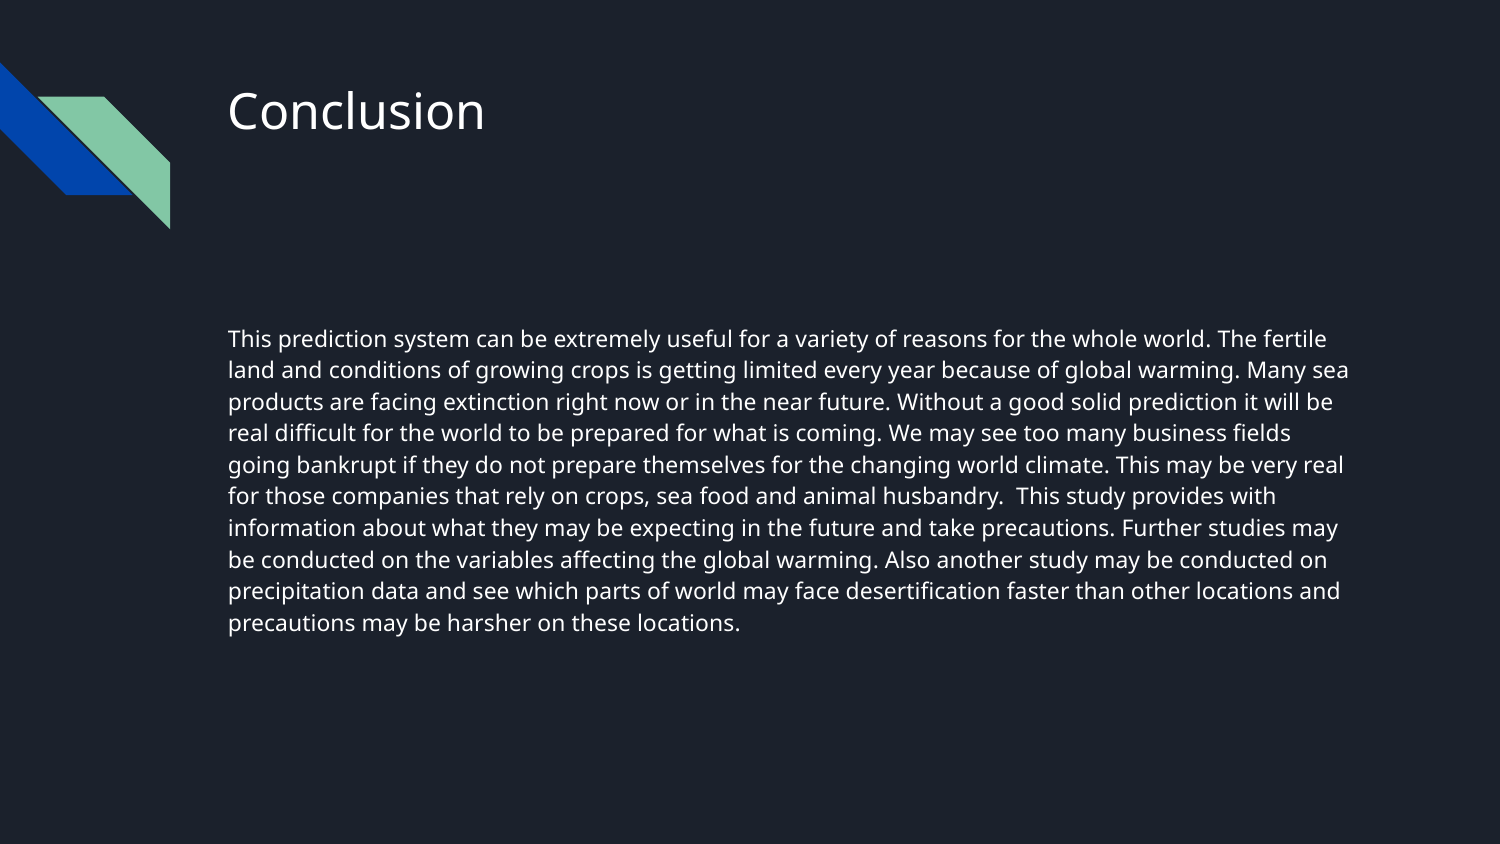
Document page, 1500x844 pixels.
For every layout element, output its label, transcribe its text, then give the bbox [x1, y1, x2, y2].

title Conclusion [212, 64, 1368, 215]
list This prediction system can be extremely useful for a variety of reasons for the whole world. The fertile land and conditions of growing crops is getting limited every year because of global warming. Many sea products are facing extinction right now or in the near future. Without a good solid prediction it will be real difficult for the world to be prepared for what is coming. We may see too many business fields going bankrupt if they do not prepare themselves for the changing world climate. This may be very real for those companies that rely on crops, sea food and animal husbandry. This study provides with information about what they may be expecting in the future and take precautions. Further studies may be conducted on the variables affecting the global warming. Also another study may be conducted on precipitation data and see which parts of world may face desertification faster than other locations and precautions may be harsher on these locations. [212, 244, 1368, 723]
